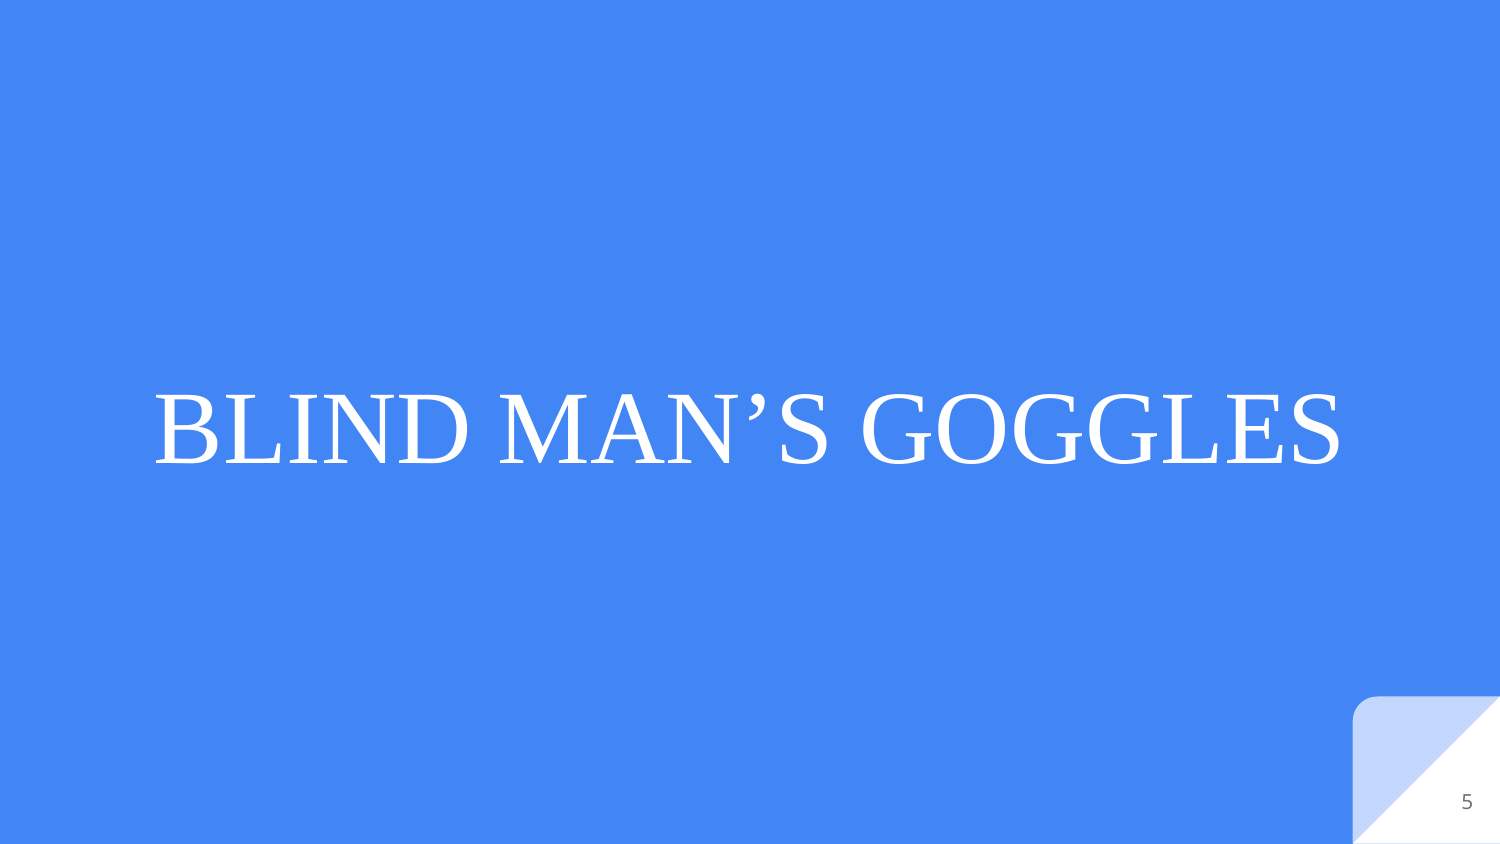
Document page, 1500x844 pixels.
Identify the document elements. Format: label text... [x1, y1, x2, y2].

title BLIND MAN’S GOGGLES [75, 345, 1425, 499]
slide_number ‹#› [1398, 770, 1489, 835]
